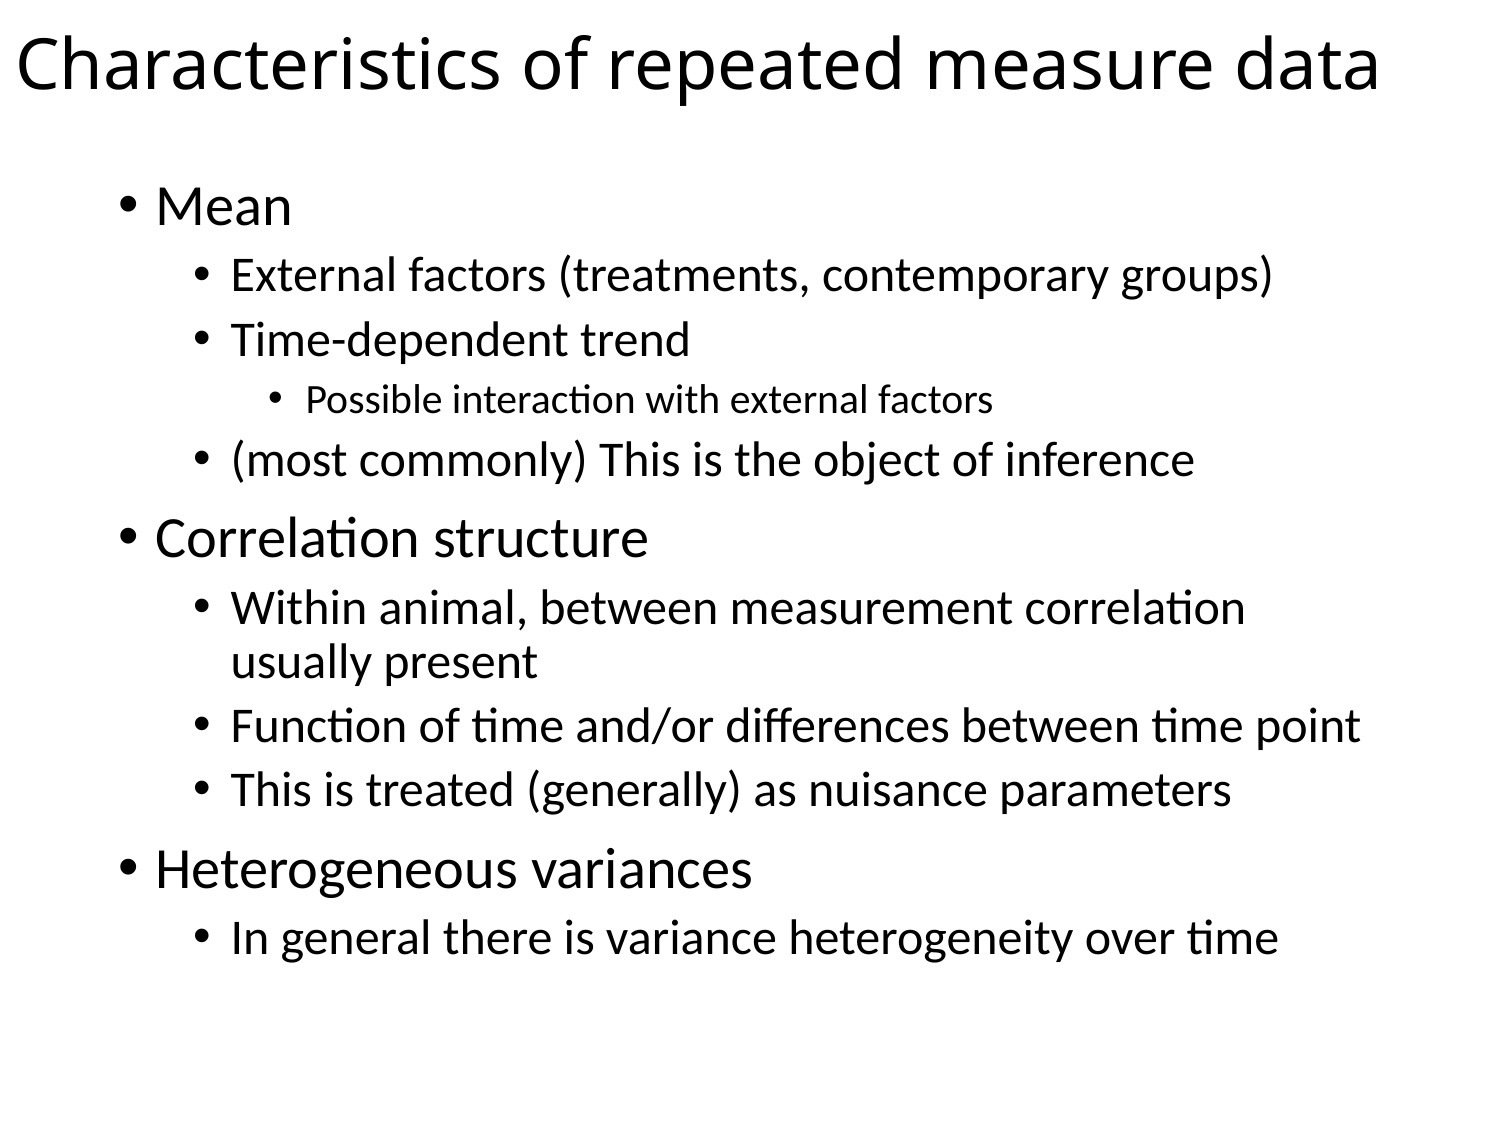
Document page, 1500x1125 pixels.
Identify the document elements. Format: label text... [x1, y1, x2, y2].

list Mean External factors (treatments, contemporary groups) Time-dependent trend Possible interaction with external factors (most commonly) This is the object of inference Correlation structure Within animal, between measurement correlation usually present Function of time and/or differences between time point This is treated (generally) as nuisance parameters Heterogeneous variances In general there is variance heterogeneity over time [103, 168, 1397, 1014]
title Characteristics of repeated measure data [0, 0, 1453, 134]
